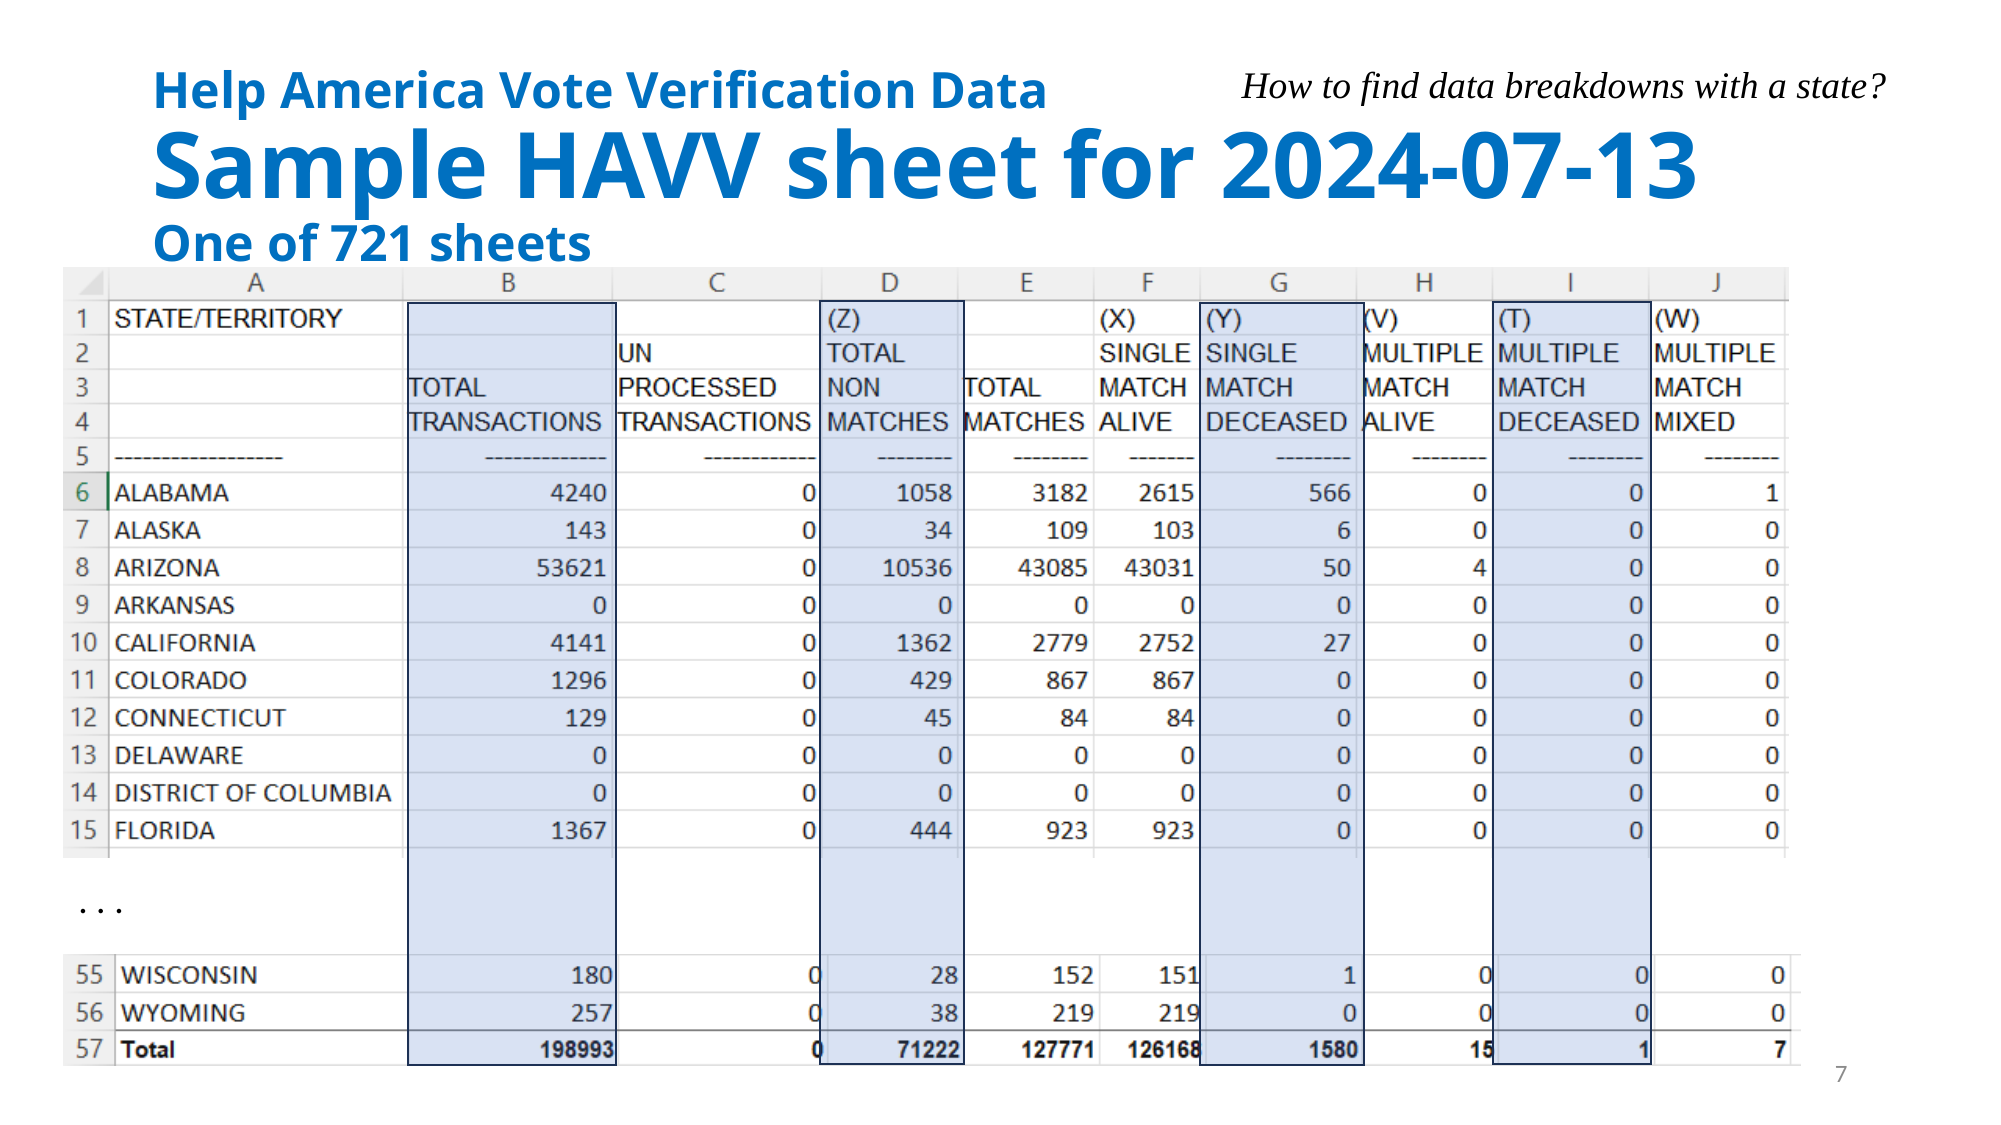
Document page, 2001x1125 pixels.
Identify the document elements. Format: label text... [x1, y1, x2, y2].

picture [63, 954, 1801, 1066]
text_box [407, 858, 617, 954]
text_box [1199, 858, 1365, 954]
text_box . . . [63, 868, 139, 929]
text_box How to find data breakdowns with a state? [1226, 53, 1902, 114]
slide_number 7 [1412, 1042, 1863, 1103]
picture [63, 267, 1789, 858]
text_box [1492, 858, 1652, 954]
title Help America Vote Verification Data Sample HAVV sheet for 2024-07-13 One of 721 sheets [137, 59, 1863, 278]
text_box [819, 858, 965, 954]
